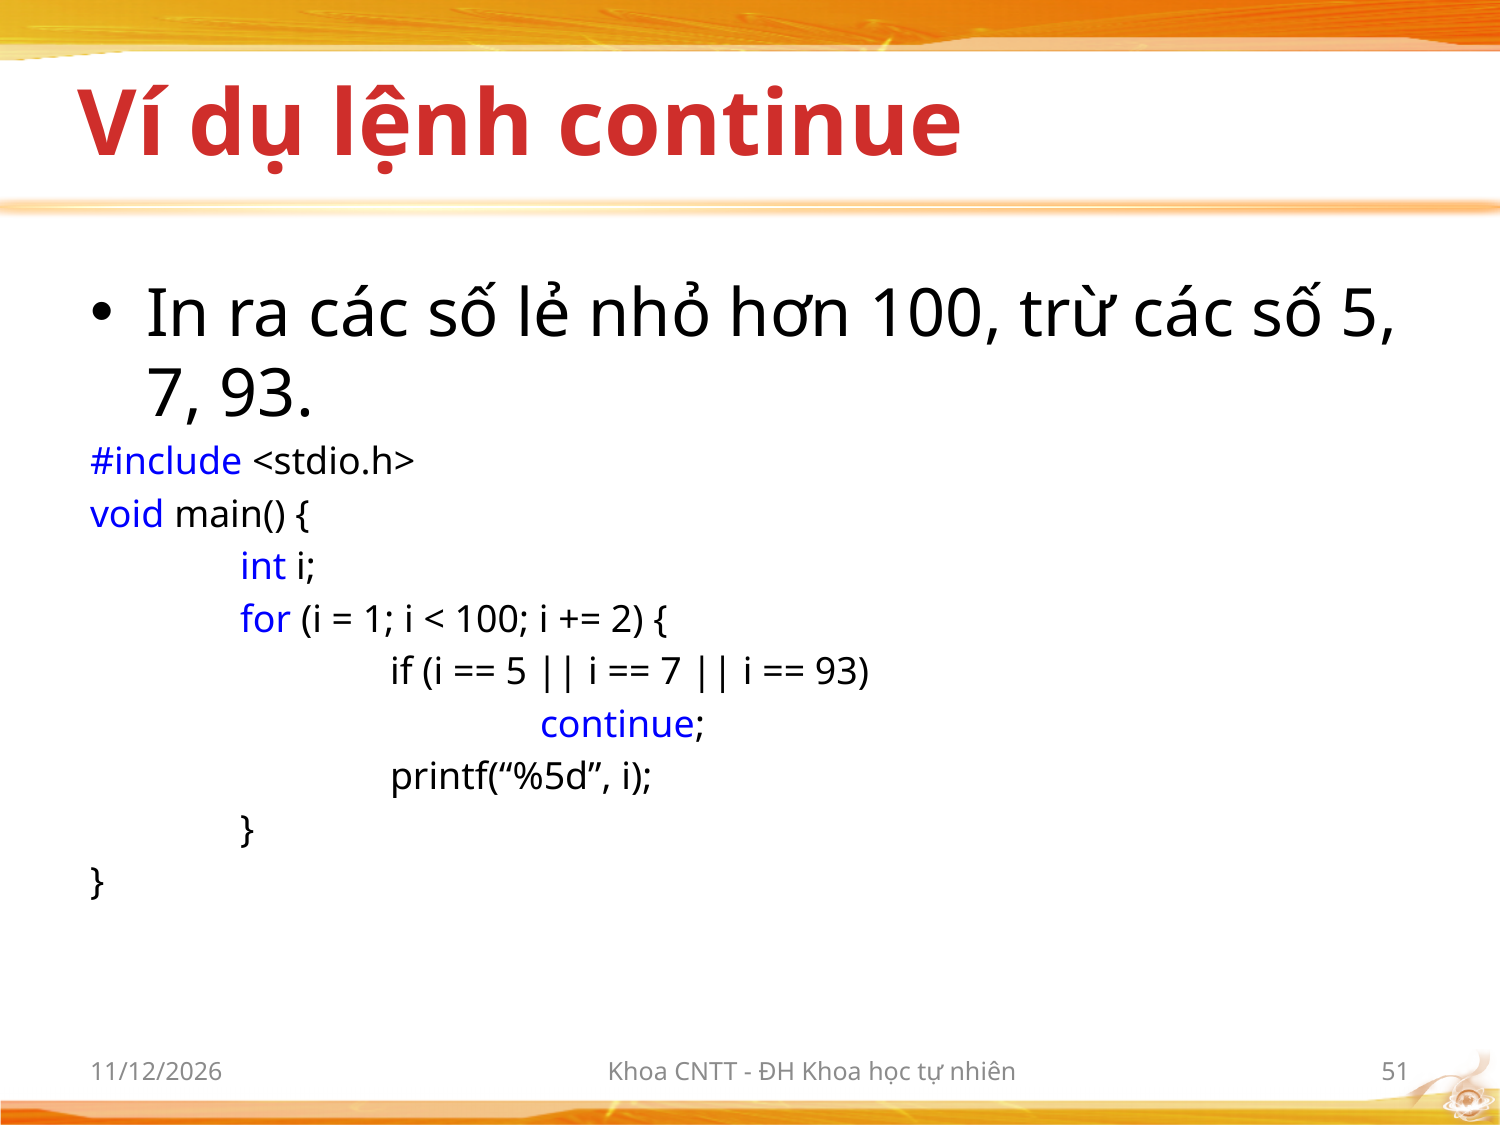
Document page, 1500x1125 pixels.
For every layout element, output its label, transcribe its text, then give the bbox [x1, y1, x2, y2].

list In ra các số lẻ nhỏ hơn 100, trừ các số 5, 7, 93. #include <stdio.h> void main() { int i; for (i = 1; i < 100; i += 2) { if (i == 5 || i == 7 || i == 93) continue; printf(“%5d”, i); } } [75, 262, 1425, 1005]
title Ví dụ lệnh continue [62, 24, 1475, 213]
footer Khoa CNTT - ĐH Khoa học tự nhiên [312, 1042, 1313, 1103]
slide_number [75, 1042, 238, 1103]
picture [0, 0, 1500, 63]
slide_number 51 [1337, 1042, 1425, 1103]
picture [2, 1088, 1399, 1124]
